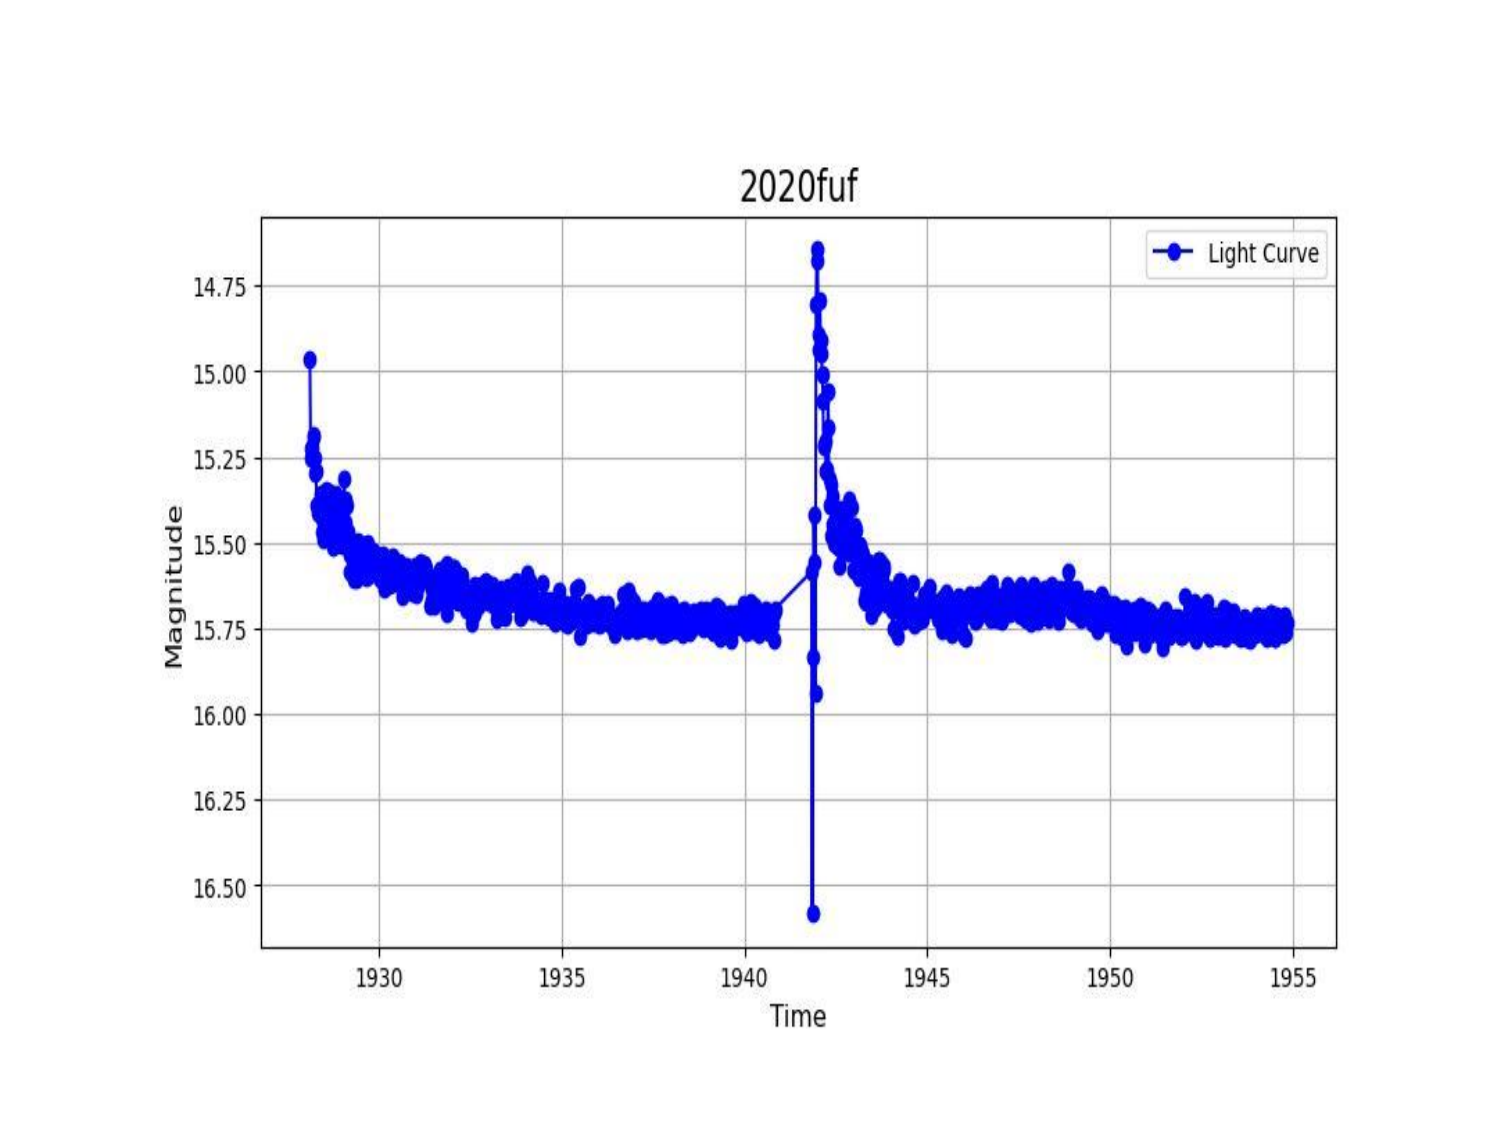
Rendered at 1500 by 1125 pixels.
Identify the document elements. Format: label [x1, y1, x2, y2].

picture [149, 149, 1351, 1051]
